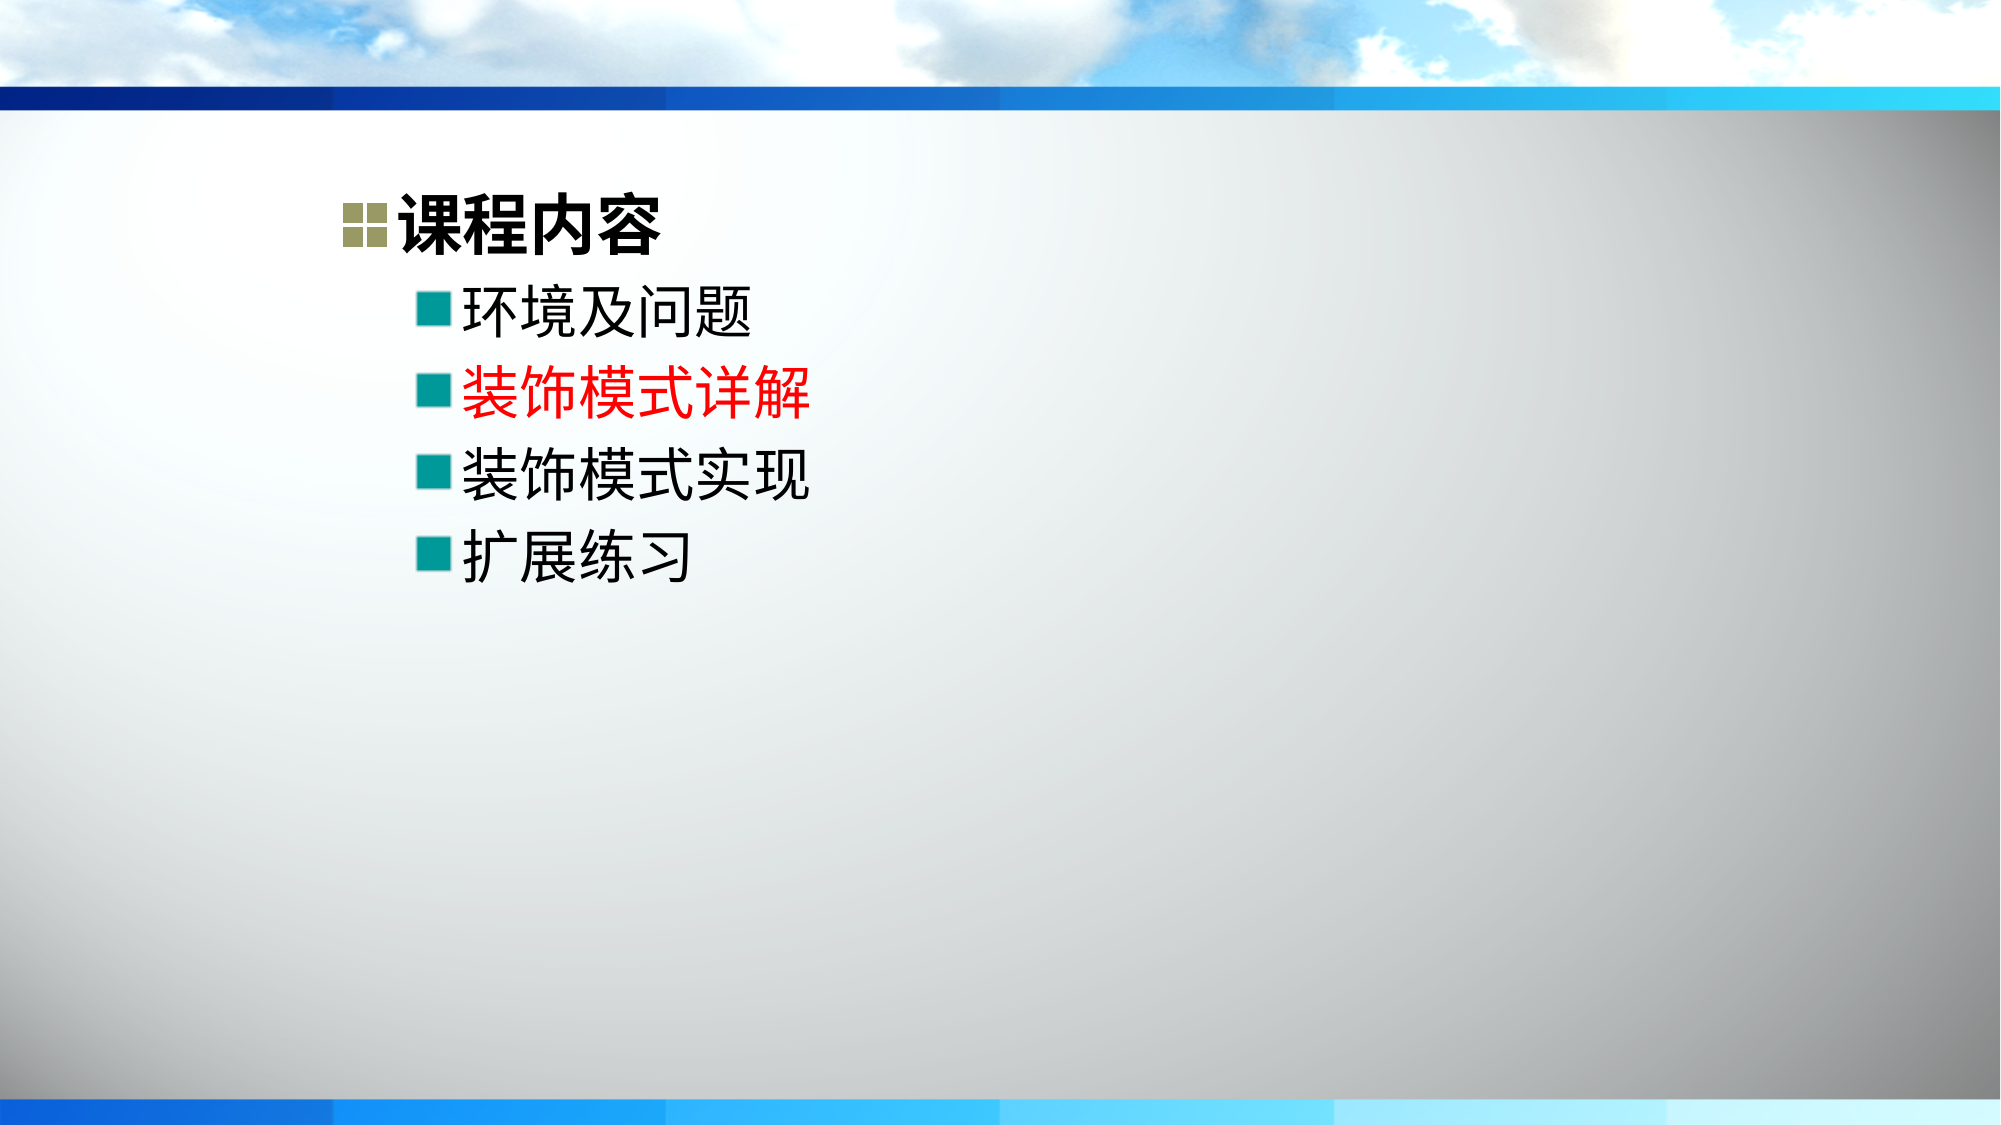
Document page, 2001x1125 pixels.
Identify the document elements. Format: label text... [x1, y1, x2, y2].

picture [0, 0, 2001, 1125]
list 课程内容 环境及问题 装饰模式详解 装饰模式实现 扩展练习 [324, 175, 1668, 1055]
